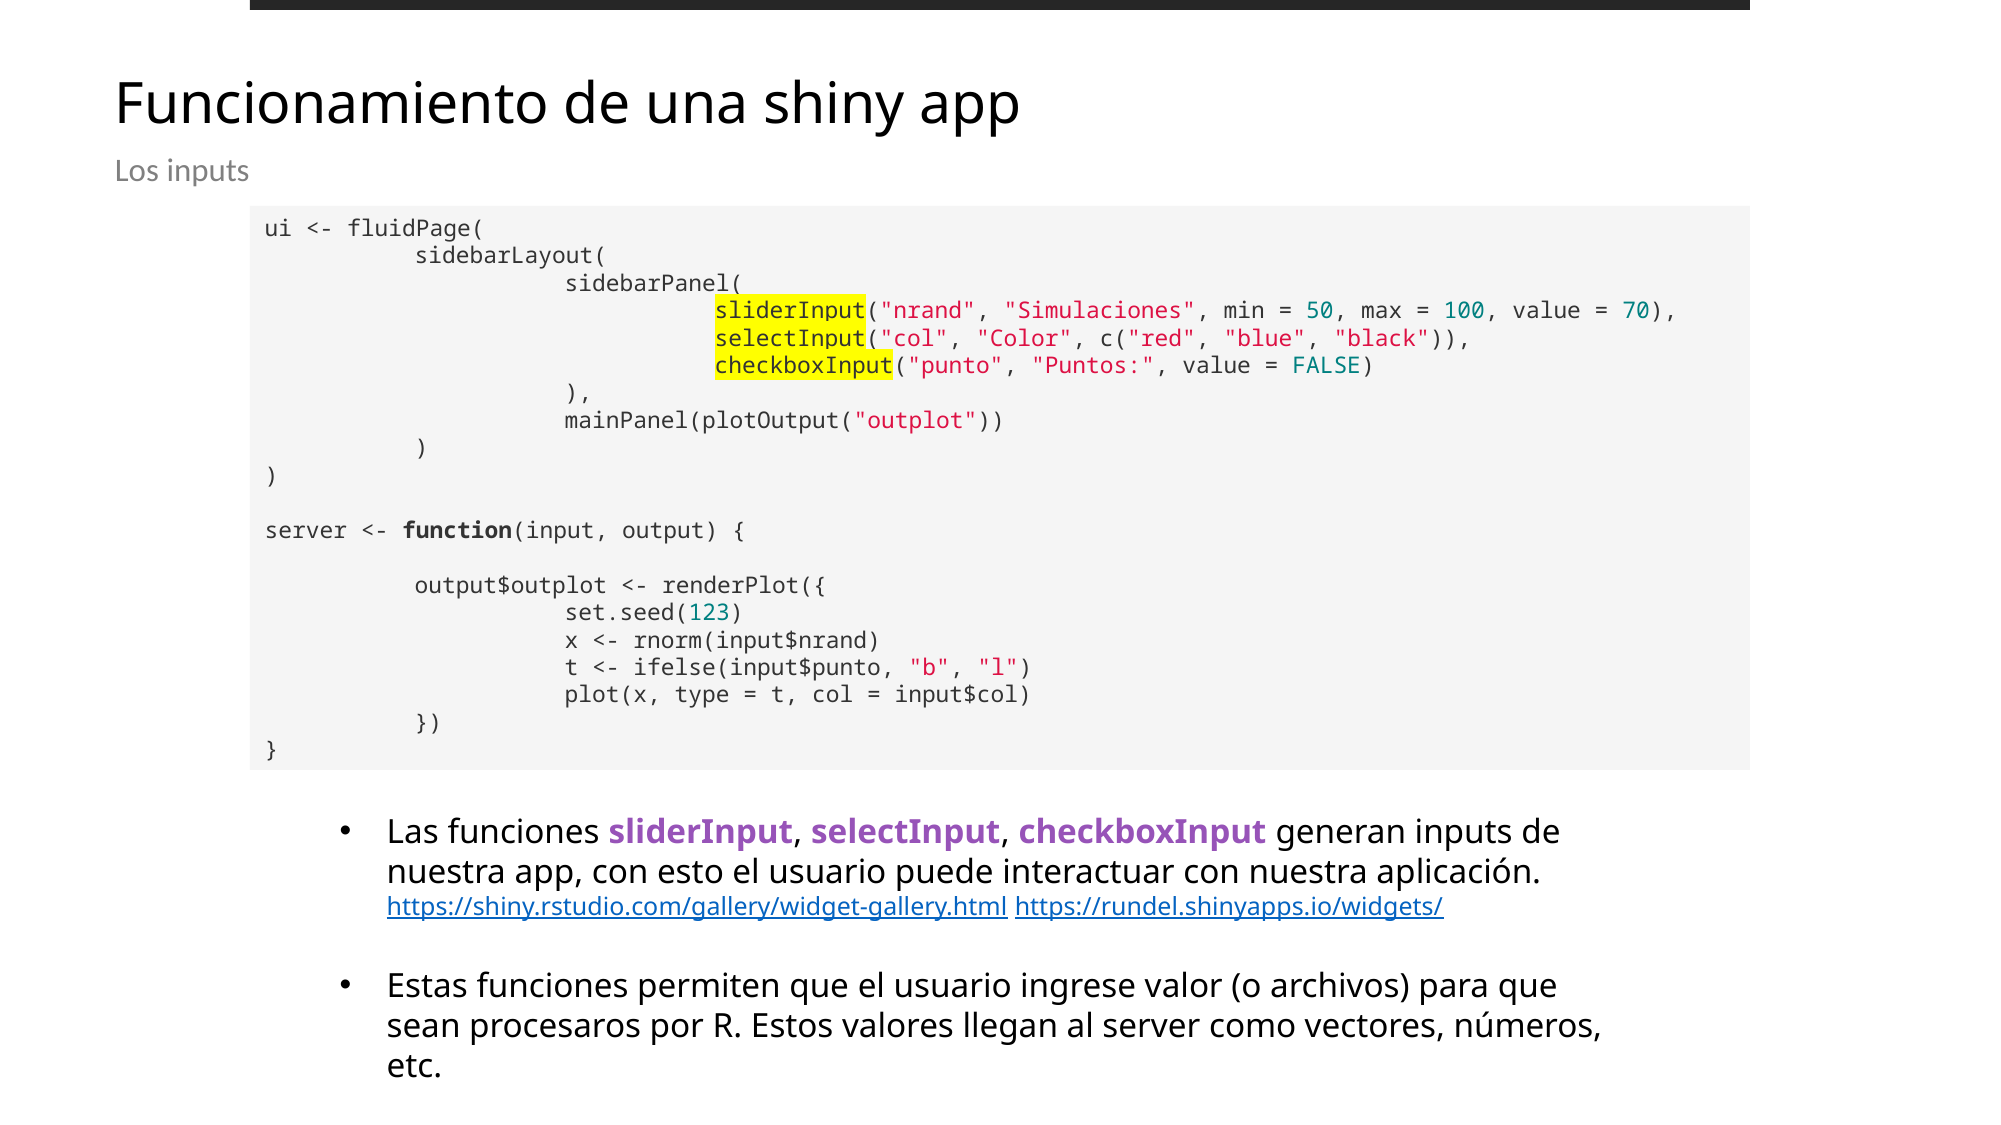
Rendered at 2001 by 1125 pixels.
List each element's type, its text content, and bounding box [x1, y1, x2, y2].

text_box [249, 0, 1751, 11]
title Funcionamiento de una shiny app [99, 66, 1900, 144]
text_box ui <- fluidPage( sidebarLayout( sidebarPanel( sliderInput("nrand", "Simulaciones", min = 50, max = 100, value = 70), selectInput("col", "Color", c("red", "blue", "black")), checkboxInput("punto", "Puntos:", value = FALSE) ), mainPanel(plotOutput("outplot")) ) ) server <- function(input, output) { output$outplot <- renderPlot({ set.seed(123) x <- rnorm(input$nrand) t <- ifelse(input$punto, "b", "l") plot(x, type = t, col = input$col) }) } [249, 205, 1750, 770]
text_box Las funciones sliderInput, selectInput, checkboxInput generan inputs de nuestra app, con esto el usuario puede interactuar con nuestra aplicación. https://shiny.rstudio.com/gallery/widget-gallery.html https://rundel.shinyapps.io/widgets/ Estas funciones permiten que el usuario ingrese valor (o archivos) para que sean procesaros por R. Estos valores llegan al server como vectores, números, etc. [324, 802, 1636, 1092]
list Los inputs [99, 145, 1900, 197]
